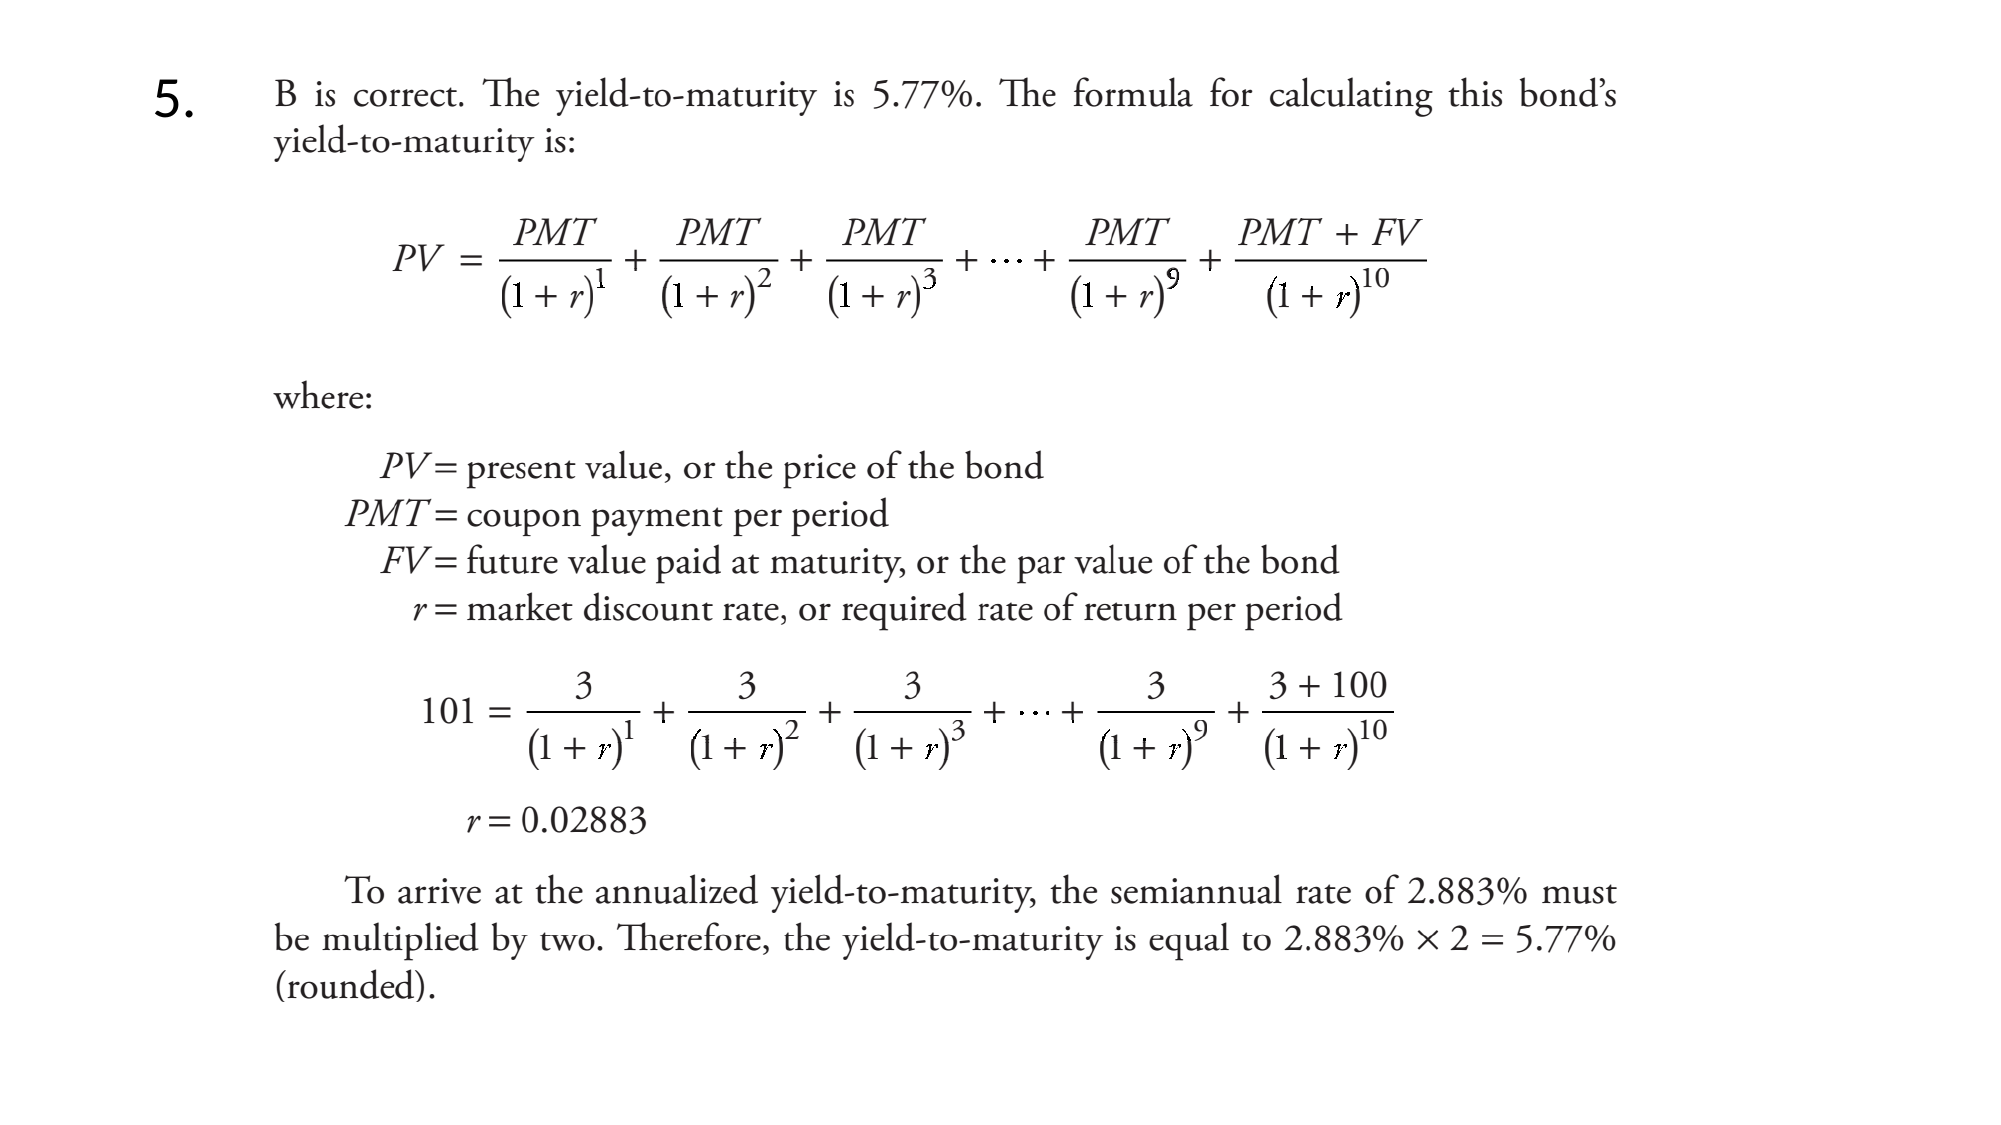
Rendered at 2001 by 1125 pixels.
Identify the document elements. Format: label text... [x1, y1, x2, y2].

list 5. [137, 60, 1863, 1014]
picture [264, 72, 1699, 1002]
